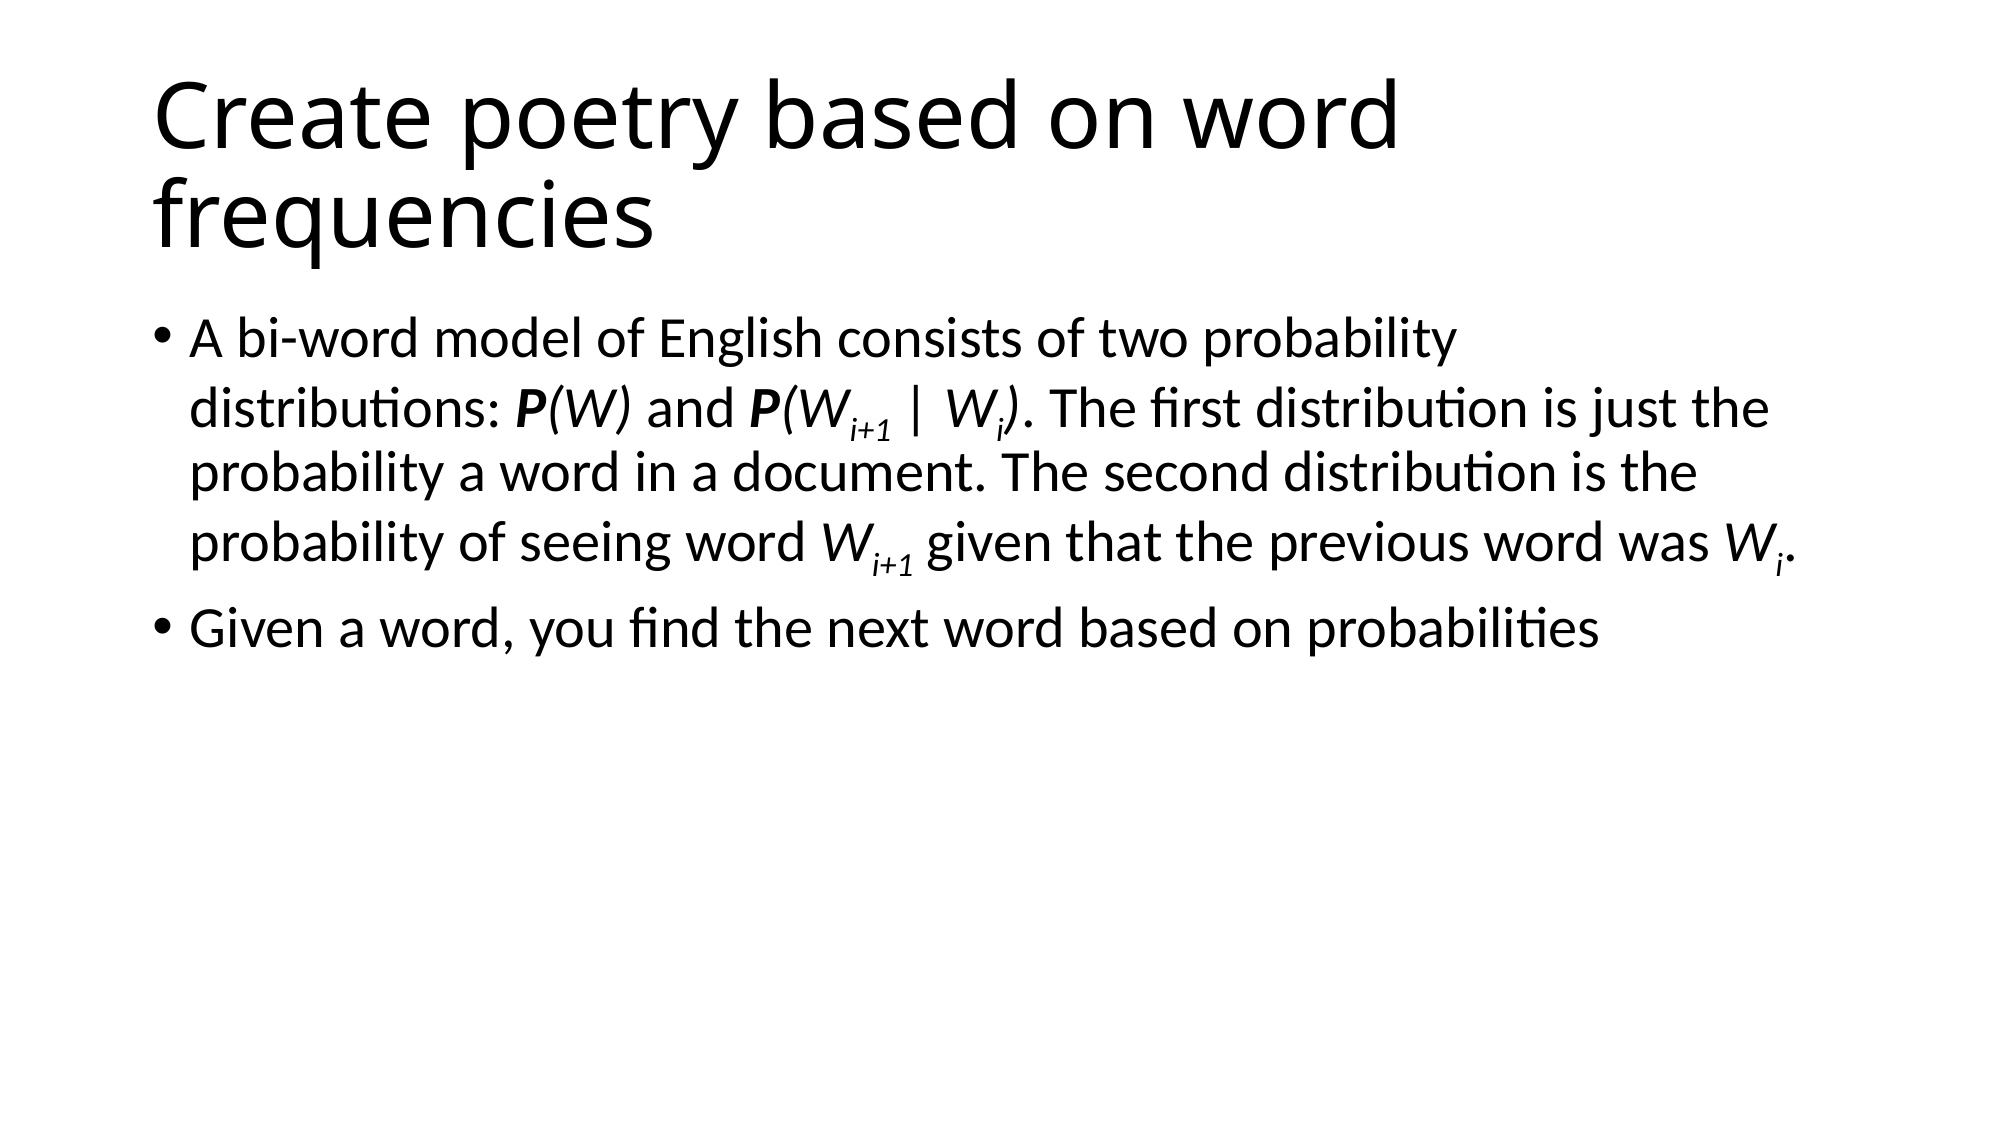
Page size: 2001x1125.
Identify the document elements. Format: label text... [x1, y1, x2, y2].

title Create poetry based on word frequencies [137, 59, 1863, 278]
list A bi-word model of English consists of two probability distributions: P(W) and P(Wi+1 | Wi). The first distribution is just the probability a word in a document. The second distribution is the probability of seeing word Wi+1 given that the previous word was Wi. Given a word, you find the next word based on probabilities [137, 299, 1863, 1014]
